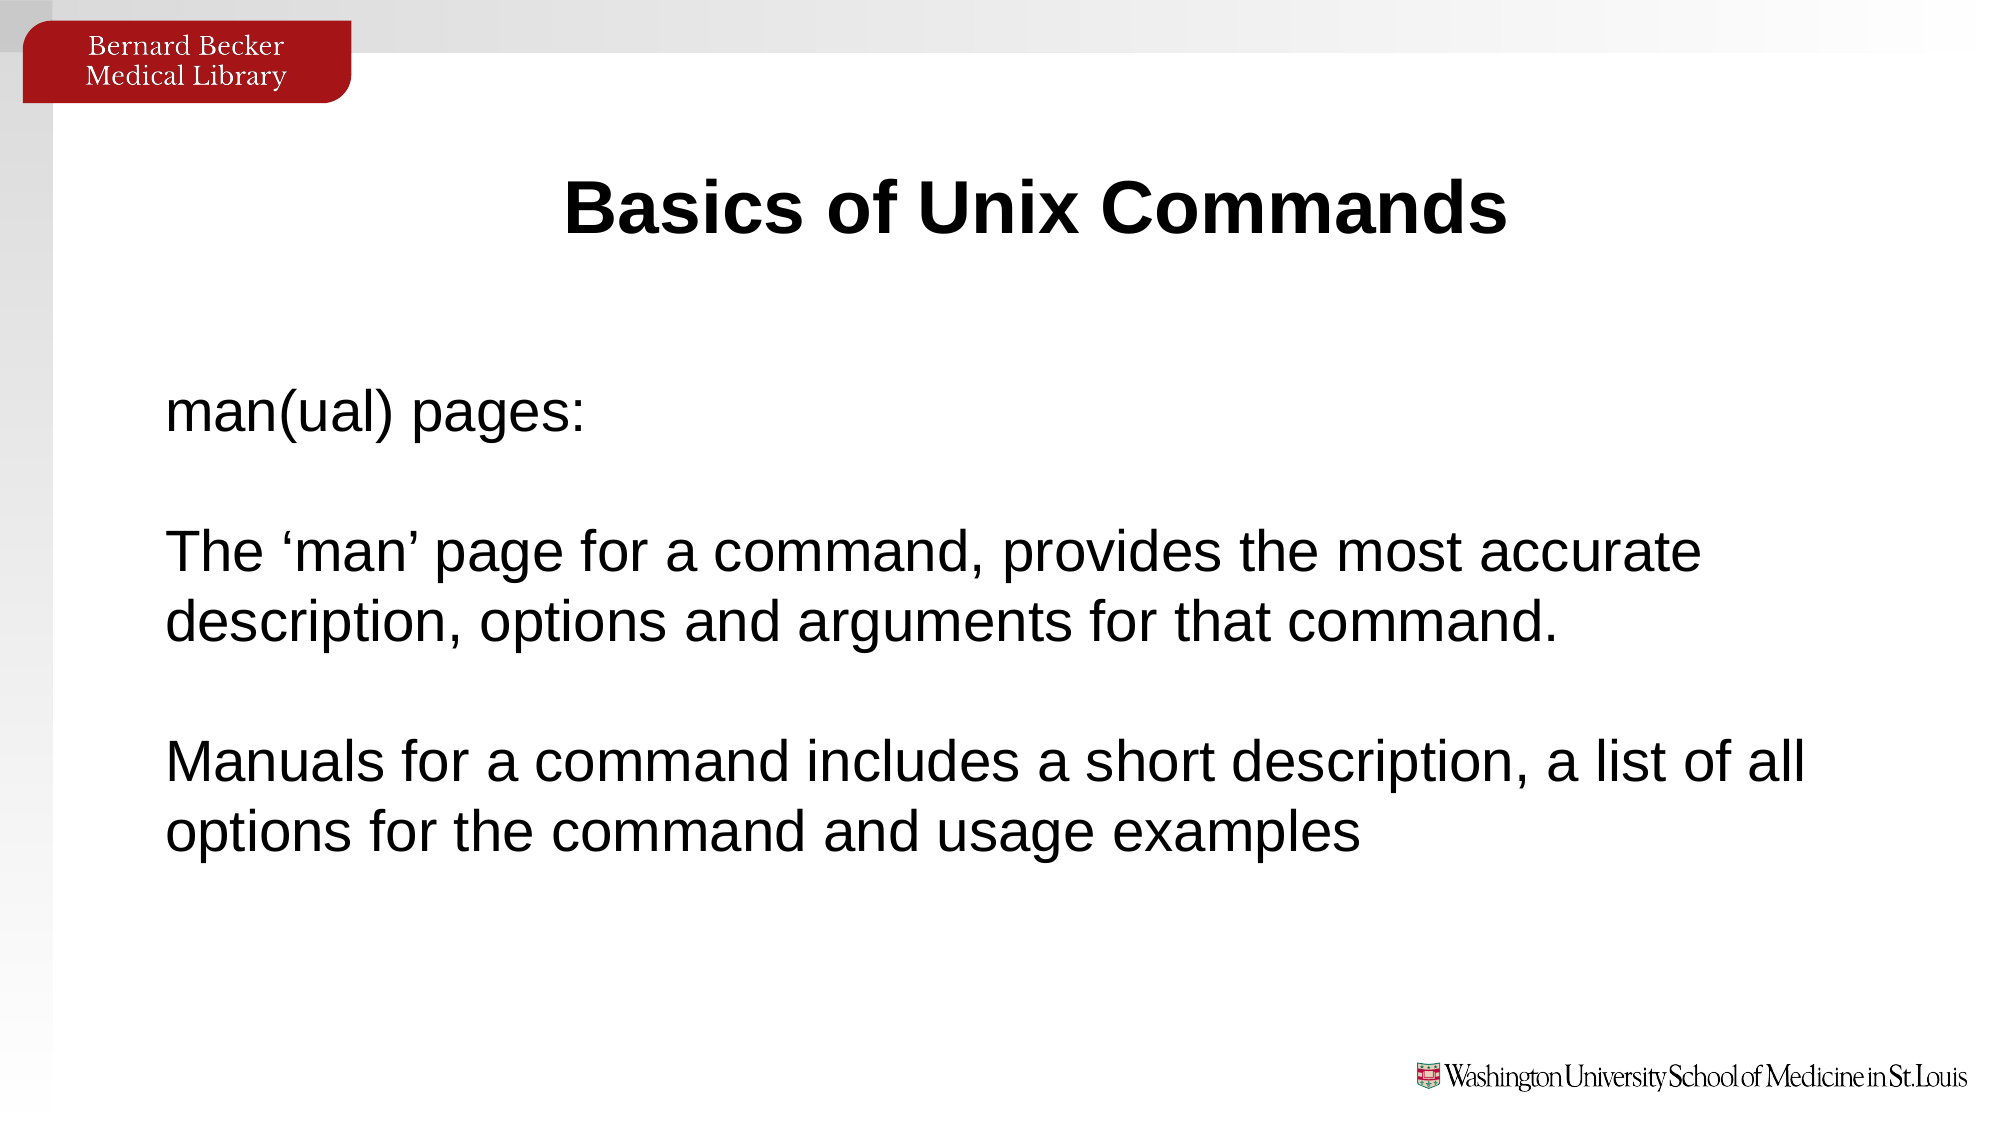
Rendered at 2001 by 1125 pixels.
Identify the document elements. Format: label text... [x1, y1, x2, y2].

picture [1417, 1062, 1967, 1092]
picture [83, 28, 288, 95]
title Basics of Unix Commands [121, 103, 1953, 255]
text_box man(ual) pages: The ‘man’ page for a command, provides the most accurate description, options and arguments for that command. Manuals for a command includes a short description, a list of all options for the command and usage examples [132, 365, 1891, 870]
